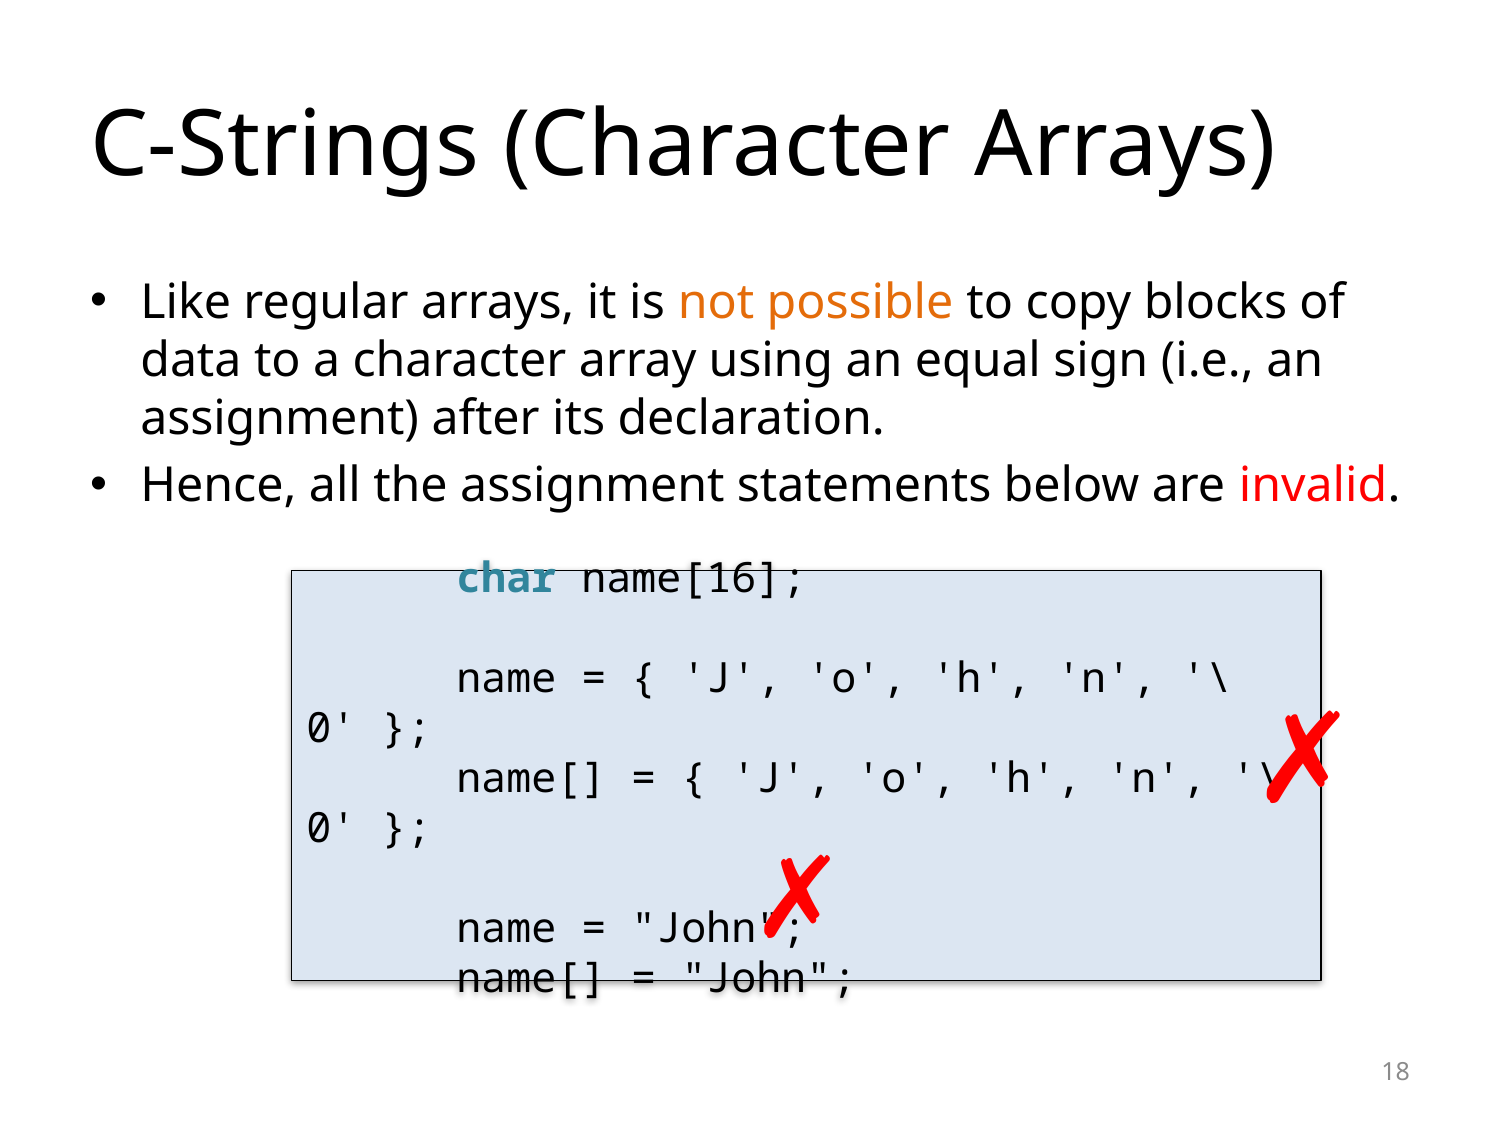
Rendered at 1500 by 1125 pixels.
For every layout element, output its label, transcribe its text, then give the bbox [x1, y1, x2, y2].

title C-Strings (Character Arrays) [75, 45, 1425, 233]
text_box ✗ [1236, 668, 1374, 837]
text_box char name[16]; name = { 'J', 'o', 'h', 'n', '\0' }; name[] = { 'J', 'o', 'h', 'n', '\0' }; name = "John"; name[] = "John"; [291, 570, 1322, 981]
slide_number 18 [1074, 1042, 1425, 1103]
list Like regular arrays, it is not possible to copy blocks of data to a character array using an equal sign (i.e., an assignment) after its declaration. Hence, all the assignment statements below are invalid. [75, 262, 1425, 571]
text_box ✗ [734, 816, 862, 970]
